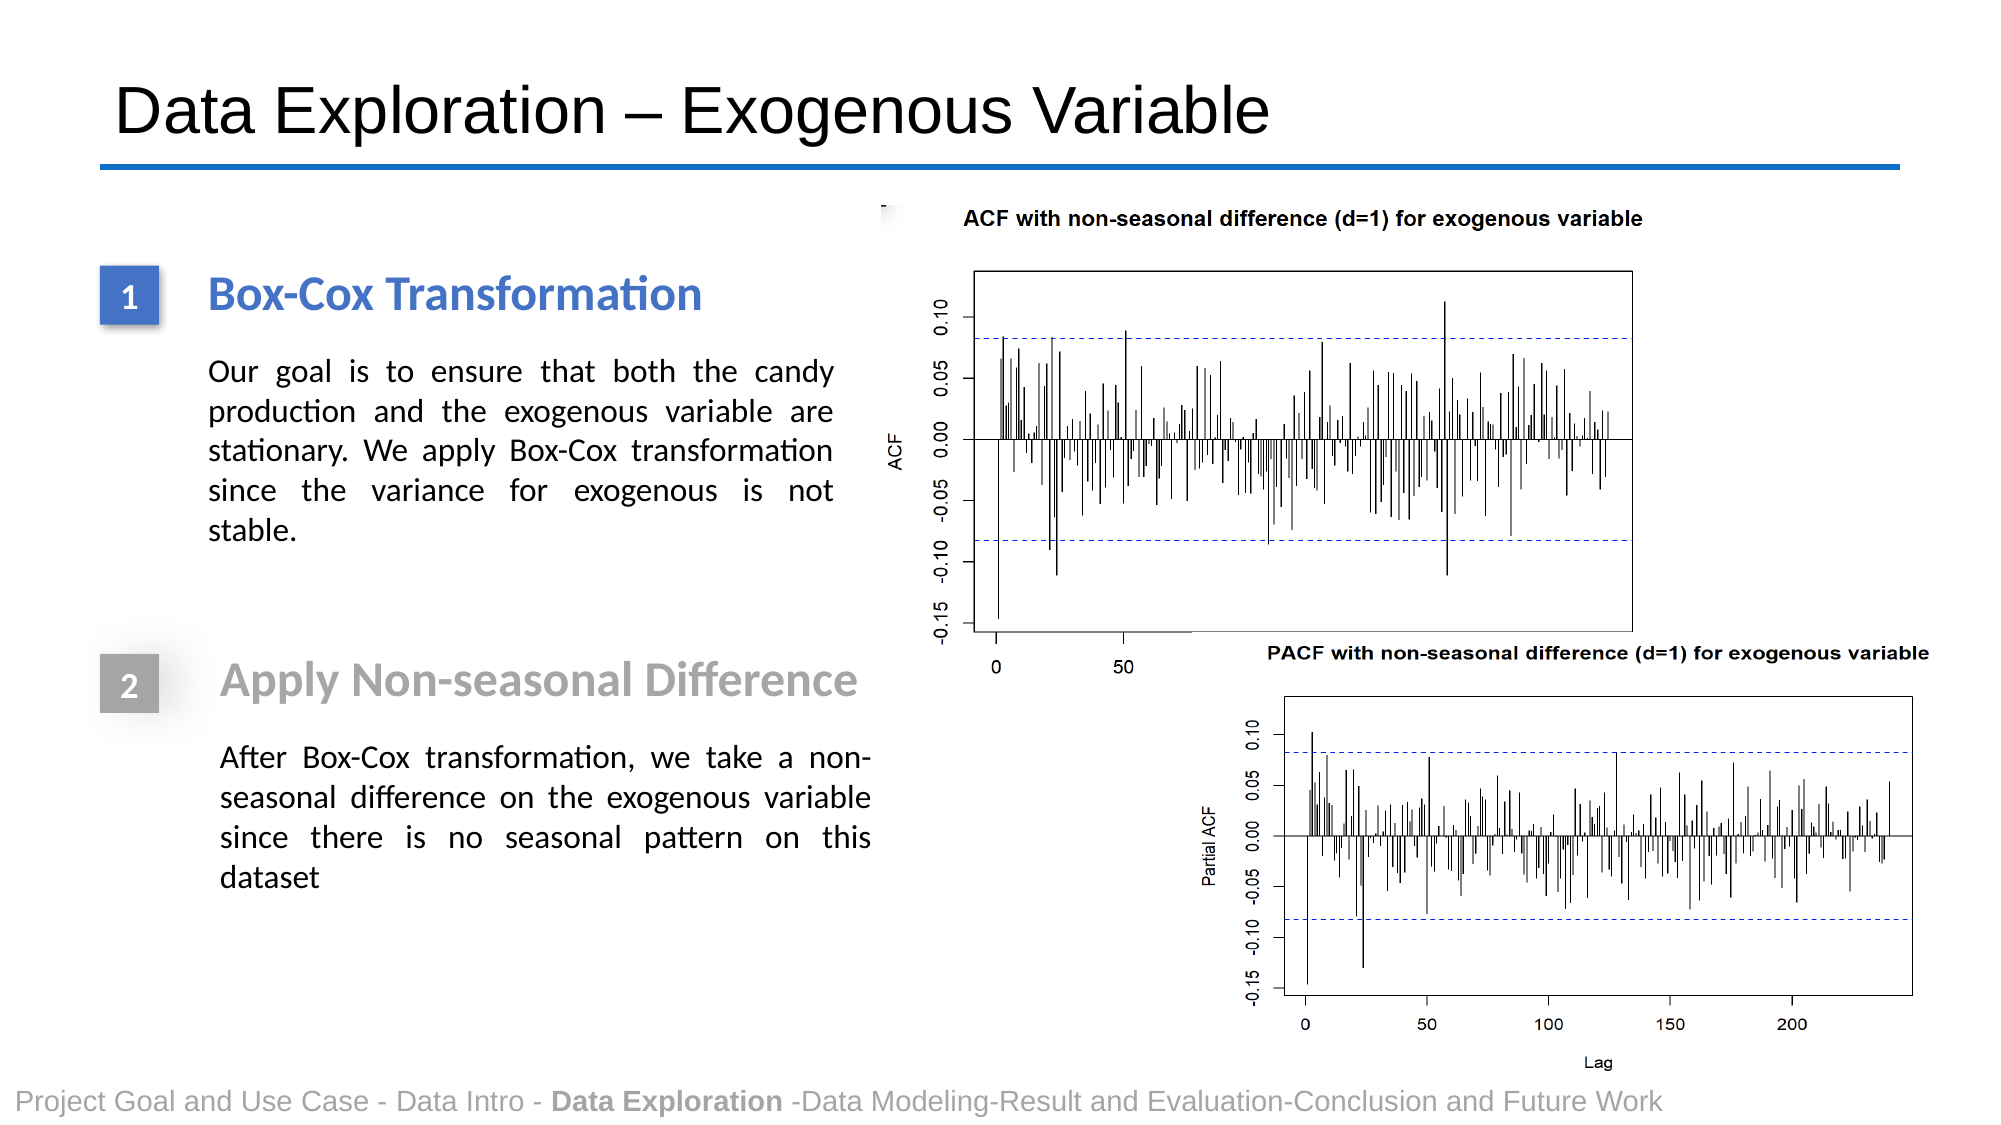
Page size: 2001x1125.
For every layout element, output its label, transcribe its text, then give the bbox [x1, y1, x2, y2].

text_box Project Goal and Use Case - Data Intro - Data Exploration -Data Modeling-Result and Evaluation-Conclusion and Future Work [0, 1074, 1757, 1125]
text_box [99, 606, 888, 905]
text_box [99, 230, 850, 559]
picture [881, 205, 1943, 1075]
title Data Exploration – Exogenous Variable [99, 58, 1825, 166]
